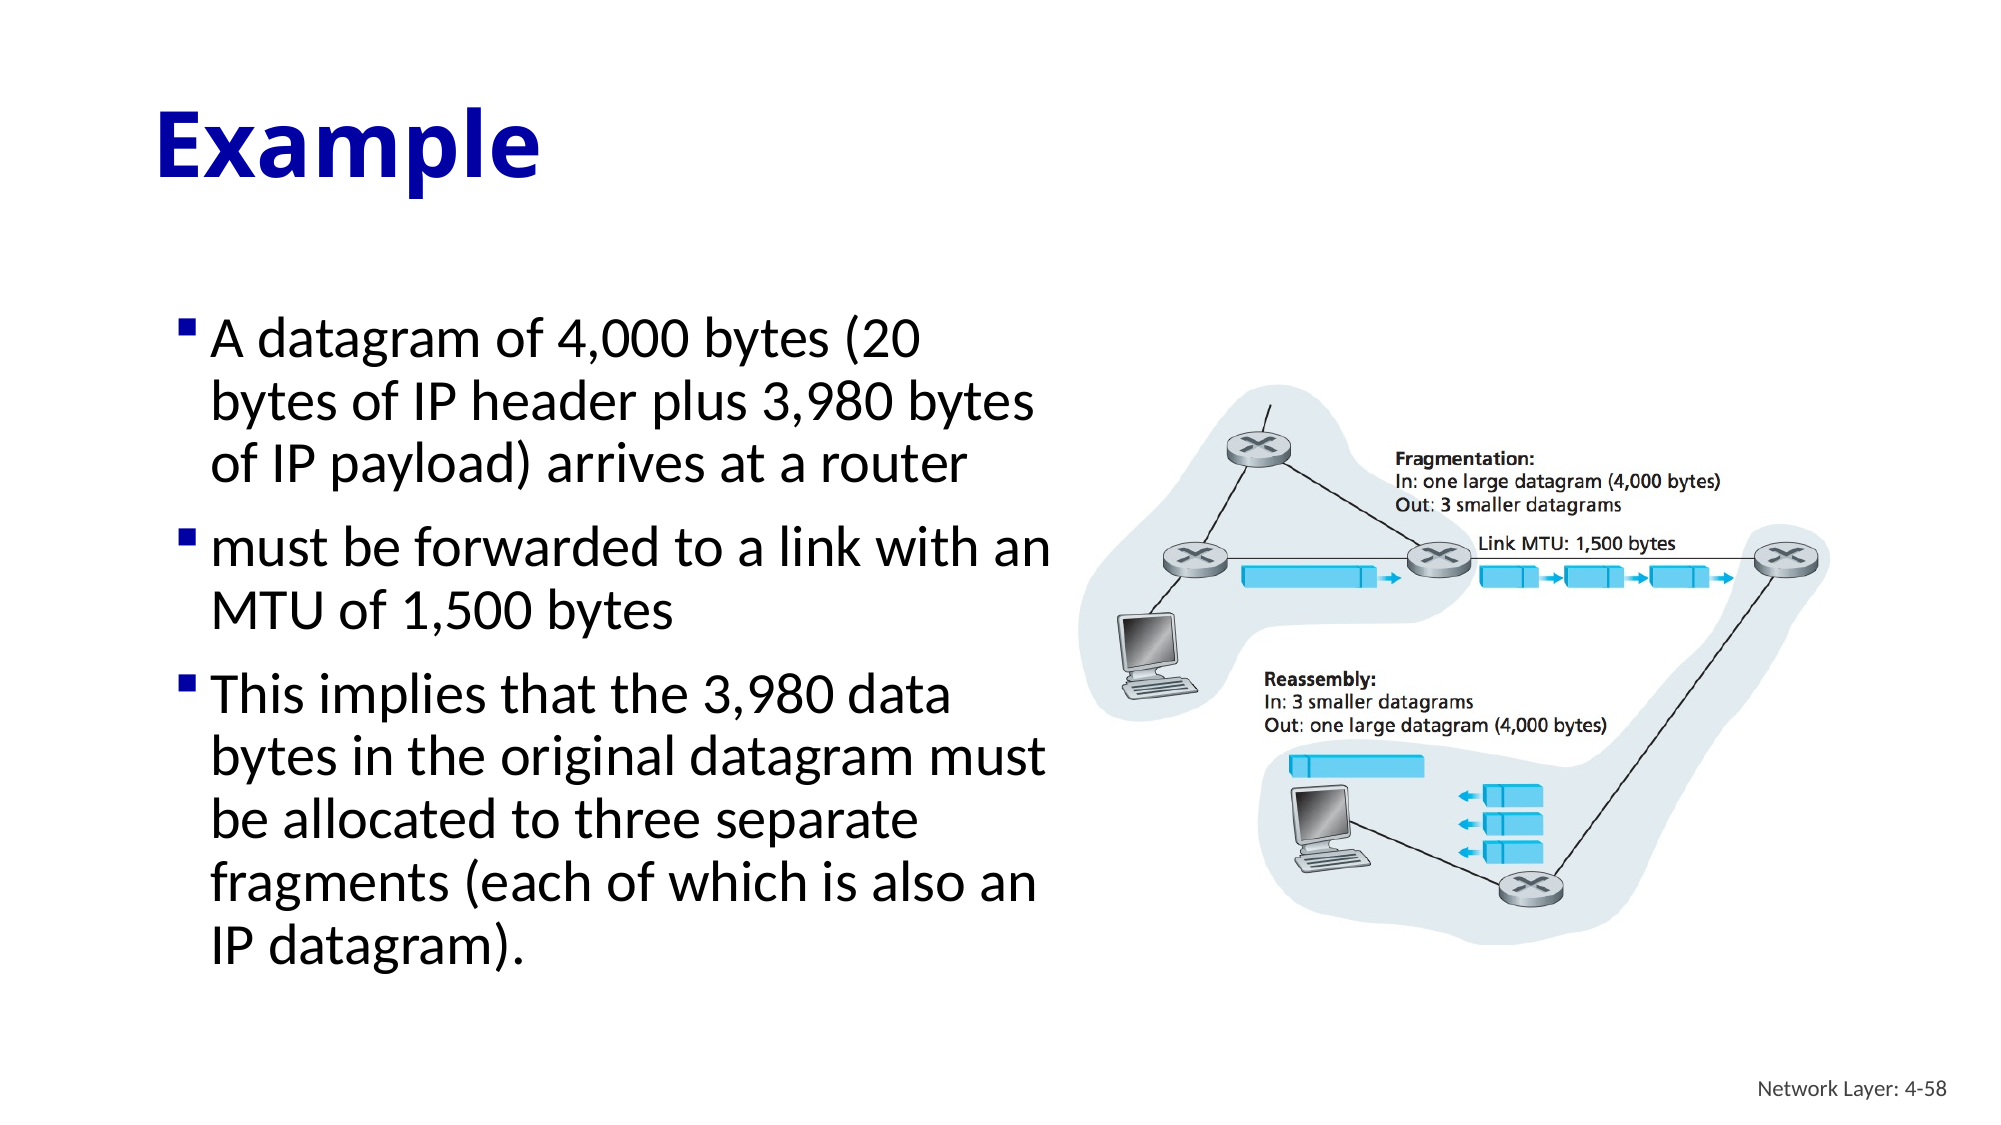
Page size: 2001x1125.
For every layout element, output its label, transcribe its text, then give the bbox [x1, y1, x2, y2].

list A datagram of 4,000 bytes (20 bytes of IP header plus 3,980 bytes of IP payload) arrives at a router must be forwarded to a link with an MTU of 1,500 bytes This implies that the 3,980 data bytes in the original datagram must be allocated to three separate fragments (each of which is also an IP datagram). [137, 299, 1076, 1014]
title Example [137, 74, 1863, 221]
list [1075, 384, 1831, 945]
slide_number Network Layer: 4-58 [1512, 1056, 1963, 1117]
